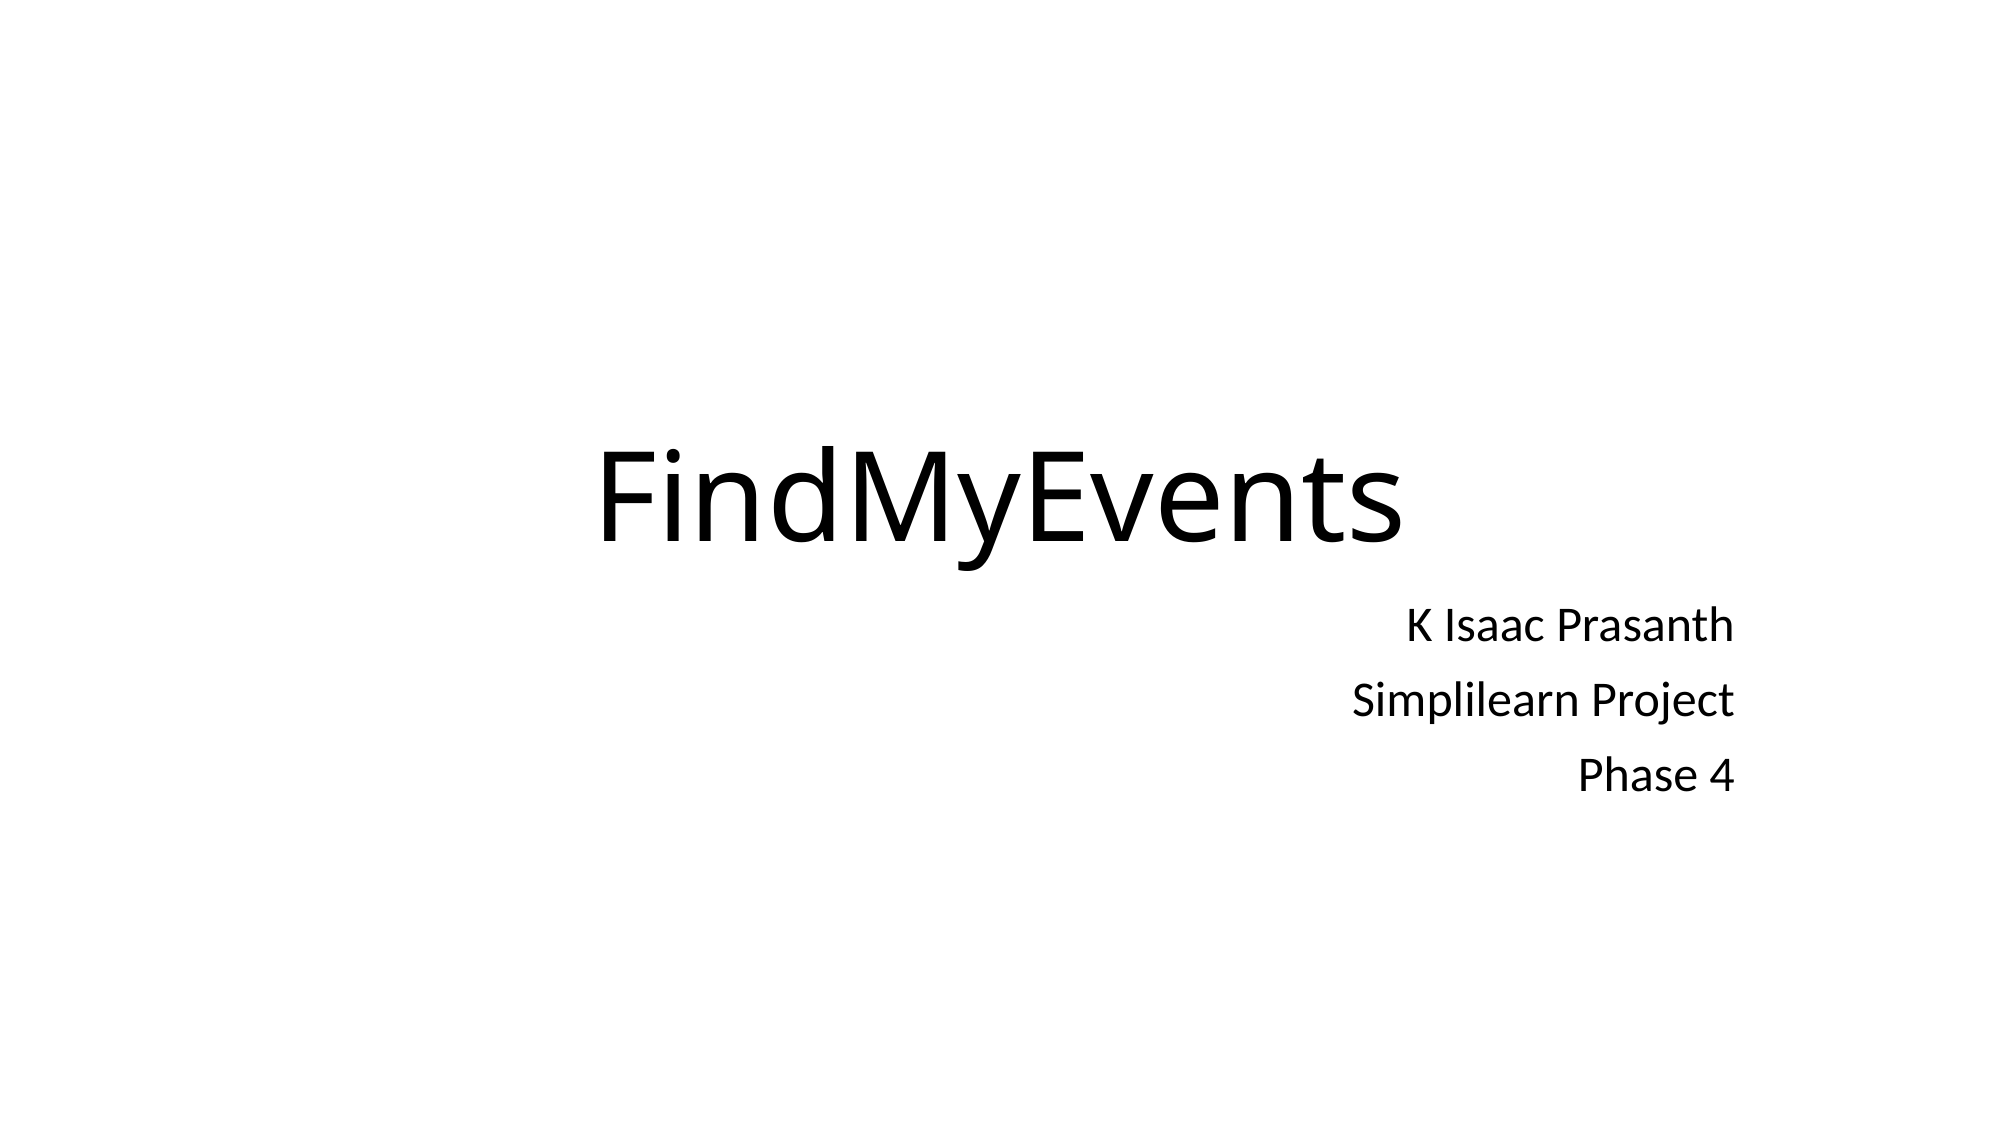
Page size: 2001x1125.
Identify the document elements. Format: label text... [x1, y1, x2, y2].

title FindMyEvents [249, 184, 1750, 576]
subtitle K Isaac Prasanth Simplilearn Project Phase 4 [249, 590, 1750, 863]
